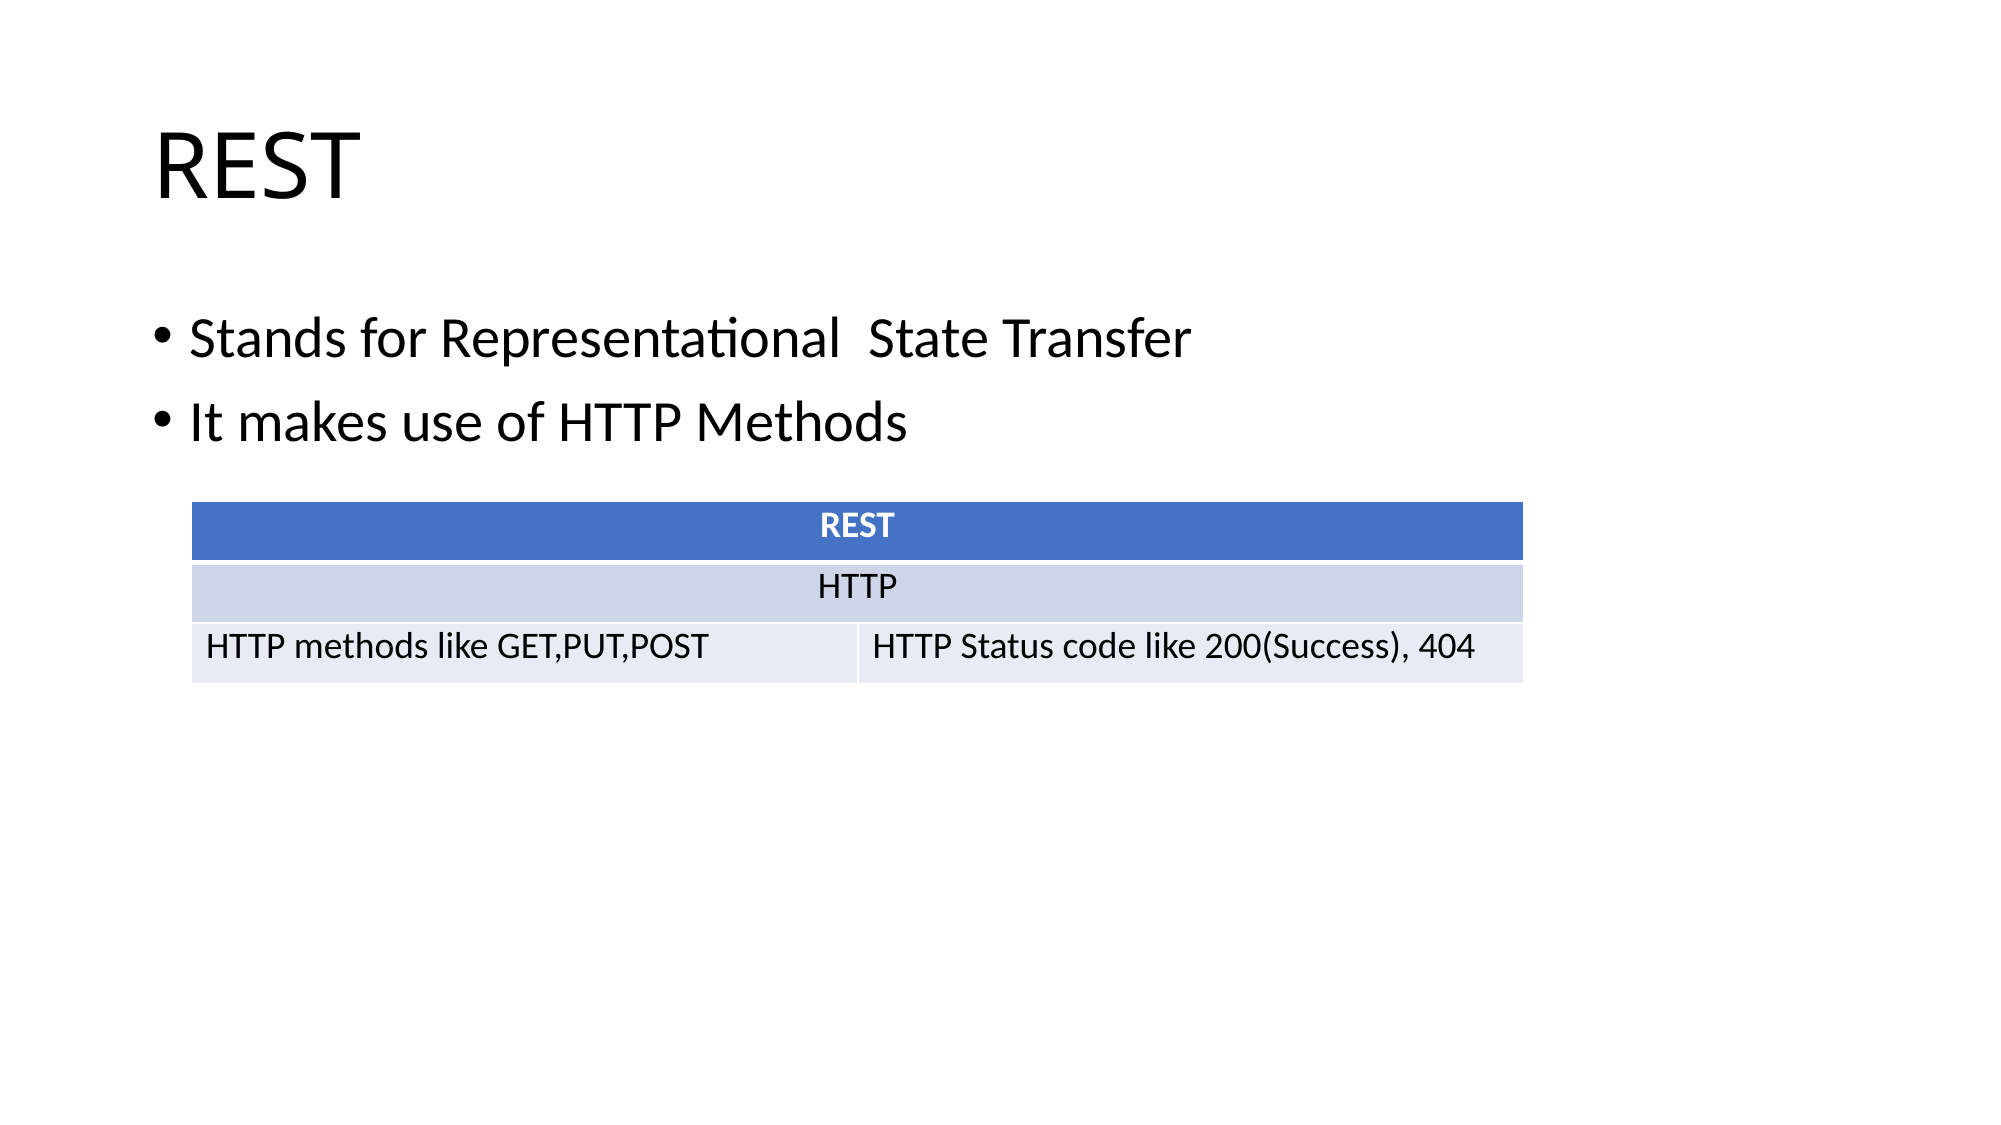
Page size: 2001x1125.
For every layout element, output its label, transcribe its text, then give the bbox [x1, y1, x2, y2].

title REST [137, 59, 1863, 278]
table_header REST [192, 502, 1523, 560]
list Stands for Representational State Transfer It makes use of HTTP Methods [137, 299, 1863, 1014]
table_cell HTTP methods like GET,PUT,POST [192, 624, 857, 683]
table_cell HTTP [192, 565, 1523, 622]
table_cell HTTP Status code like 200(Success), 404 [859, 624, 1523, 683]
